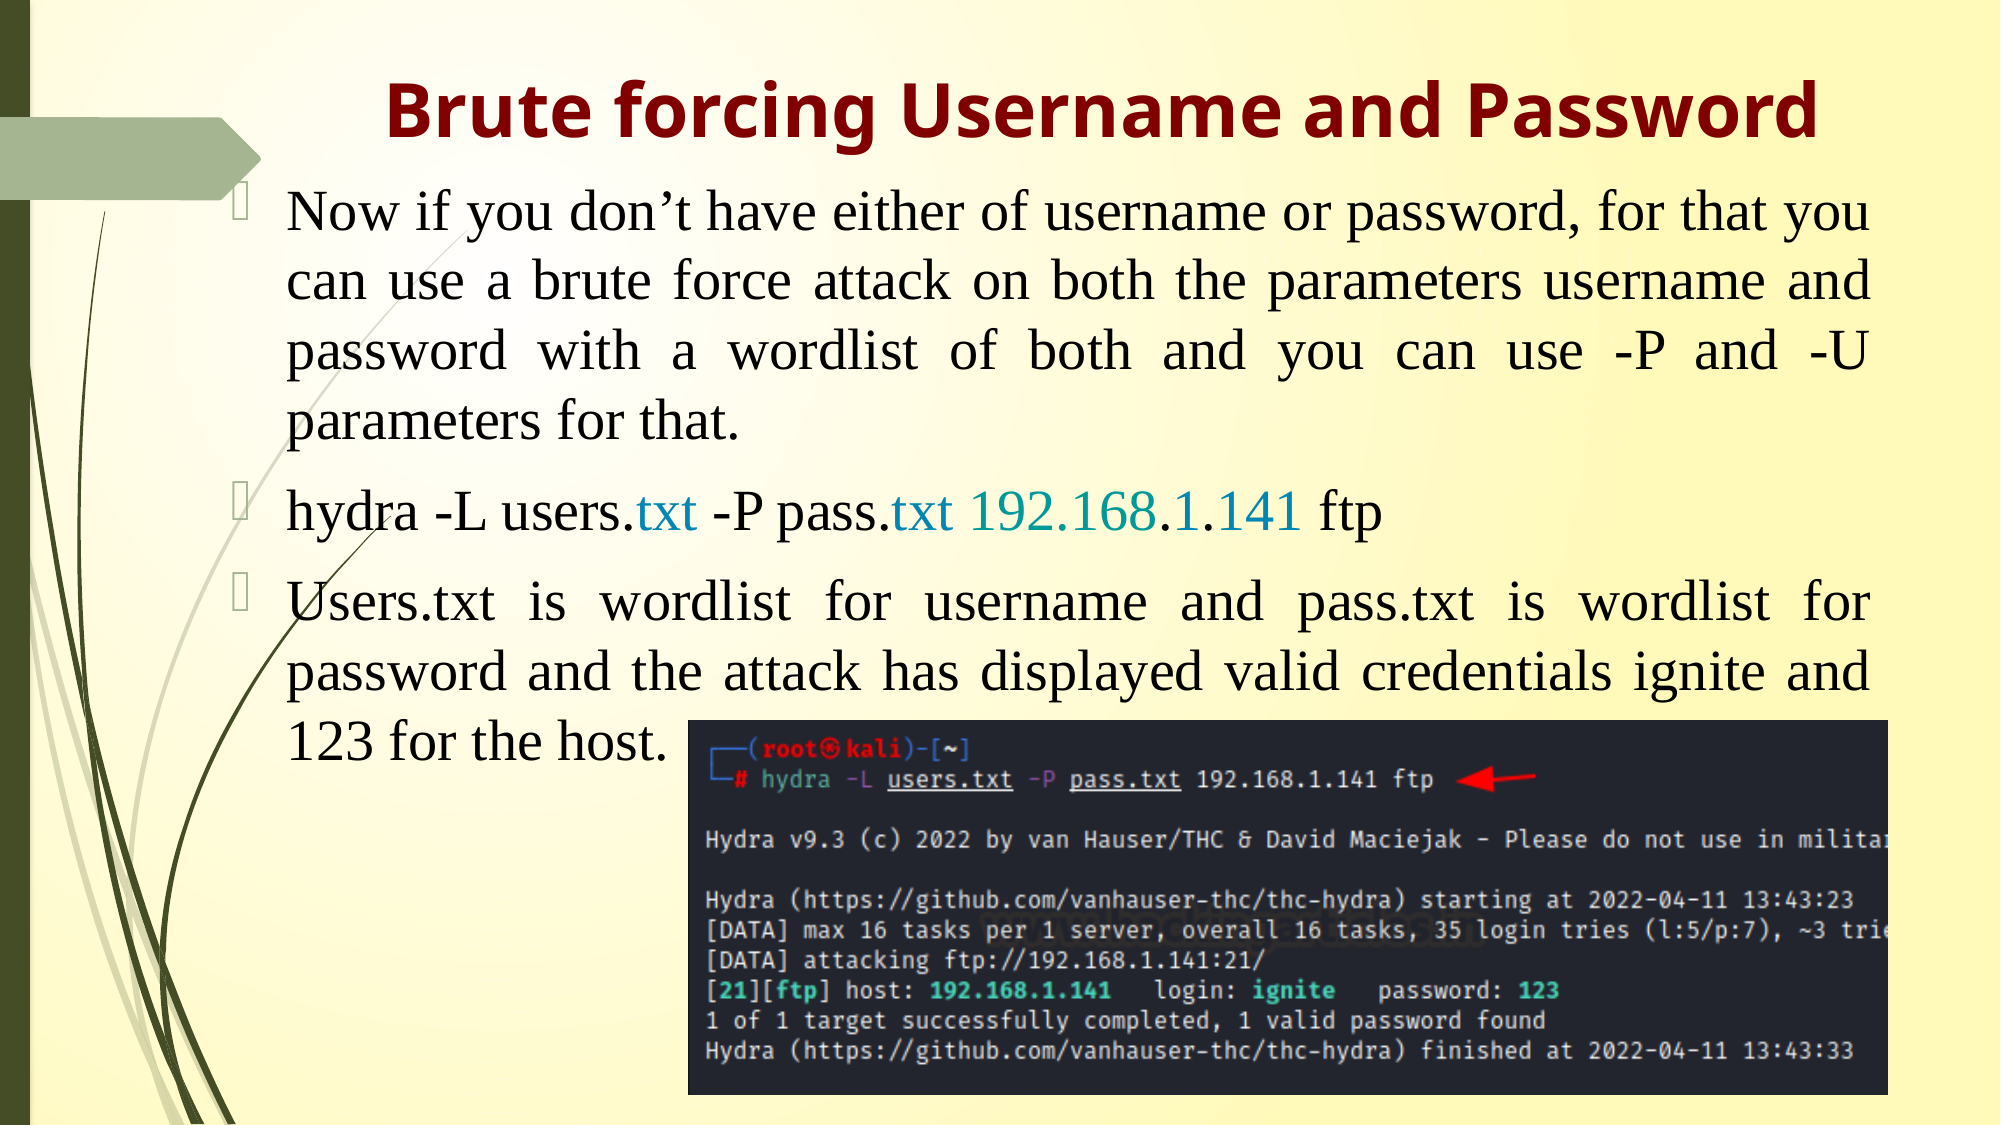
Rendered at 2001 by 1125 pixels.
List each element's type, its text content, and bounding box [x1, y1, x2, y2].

picture [688, 720, 1888, 1096]
list Now if you don’t have either of username or password, for that you can use a brute force attack on both the parameters username and password with a wordlist of both and you can use -P and -U parameters for that. hydra -L users.txt -P pass.txt 192.168.1.141 ftp Users.txt is wordlist for username and pass.txt is wordlist for password and the attack has displayed valid credentials ignite and 123 for the host. [215, 164, 1888, 961]
title Brute forcing Username and Password [318, 54, 1888, 164]
